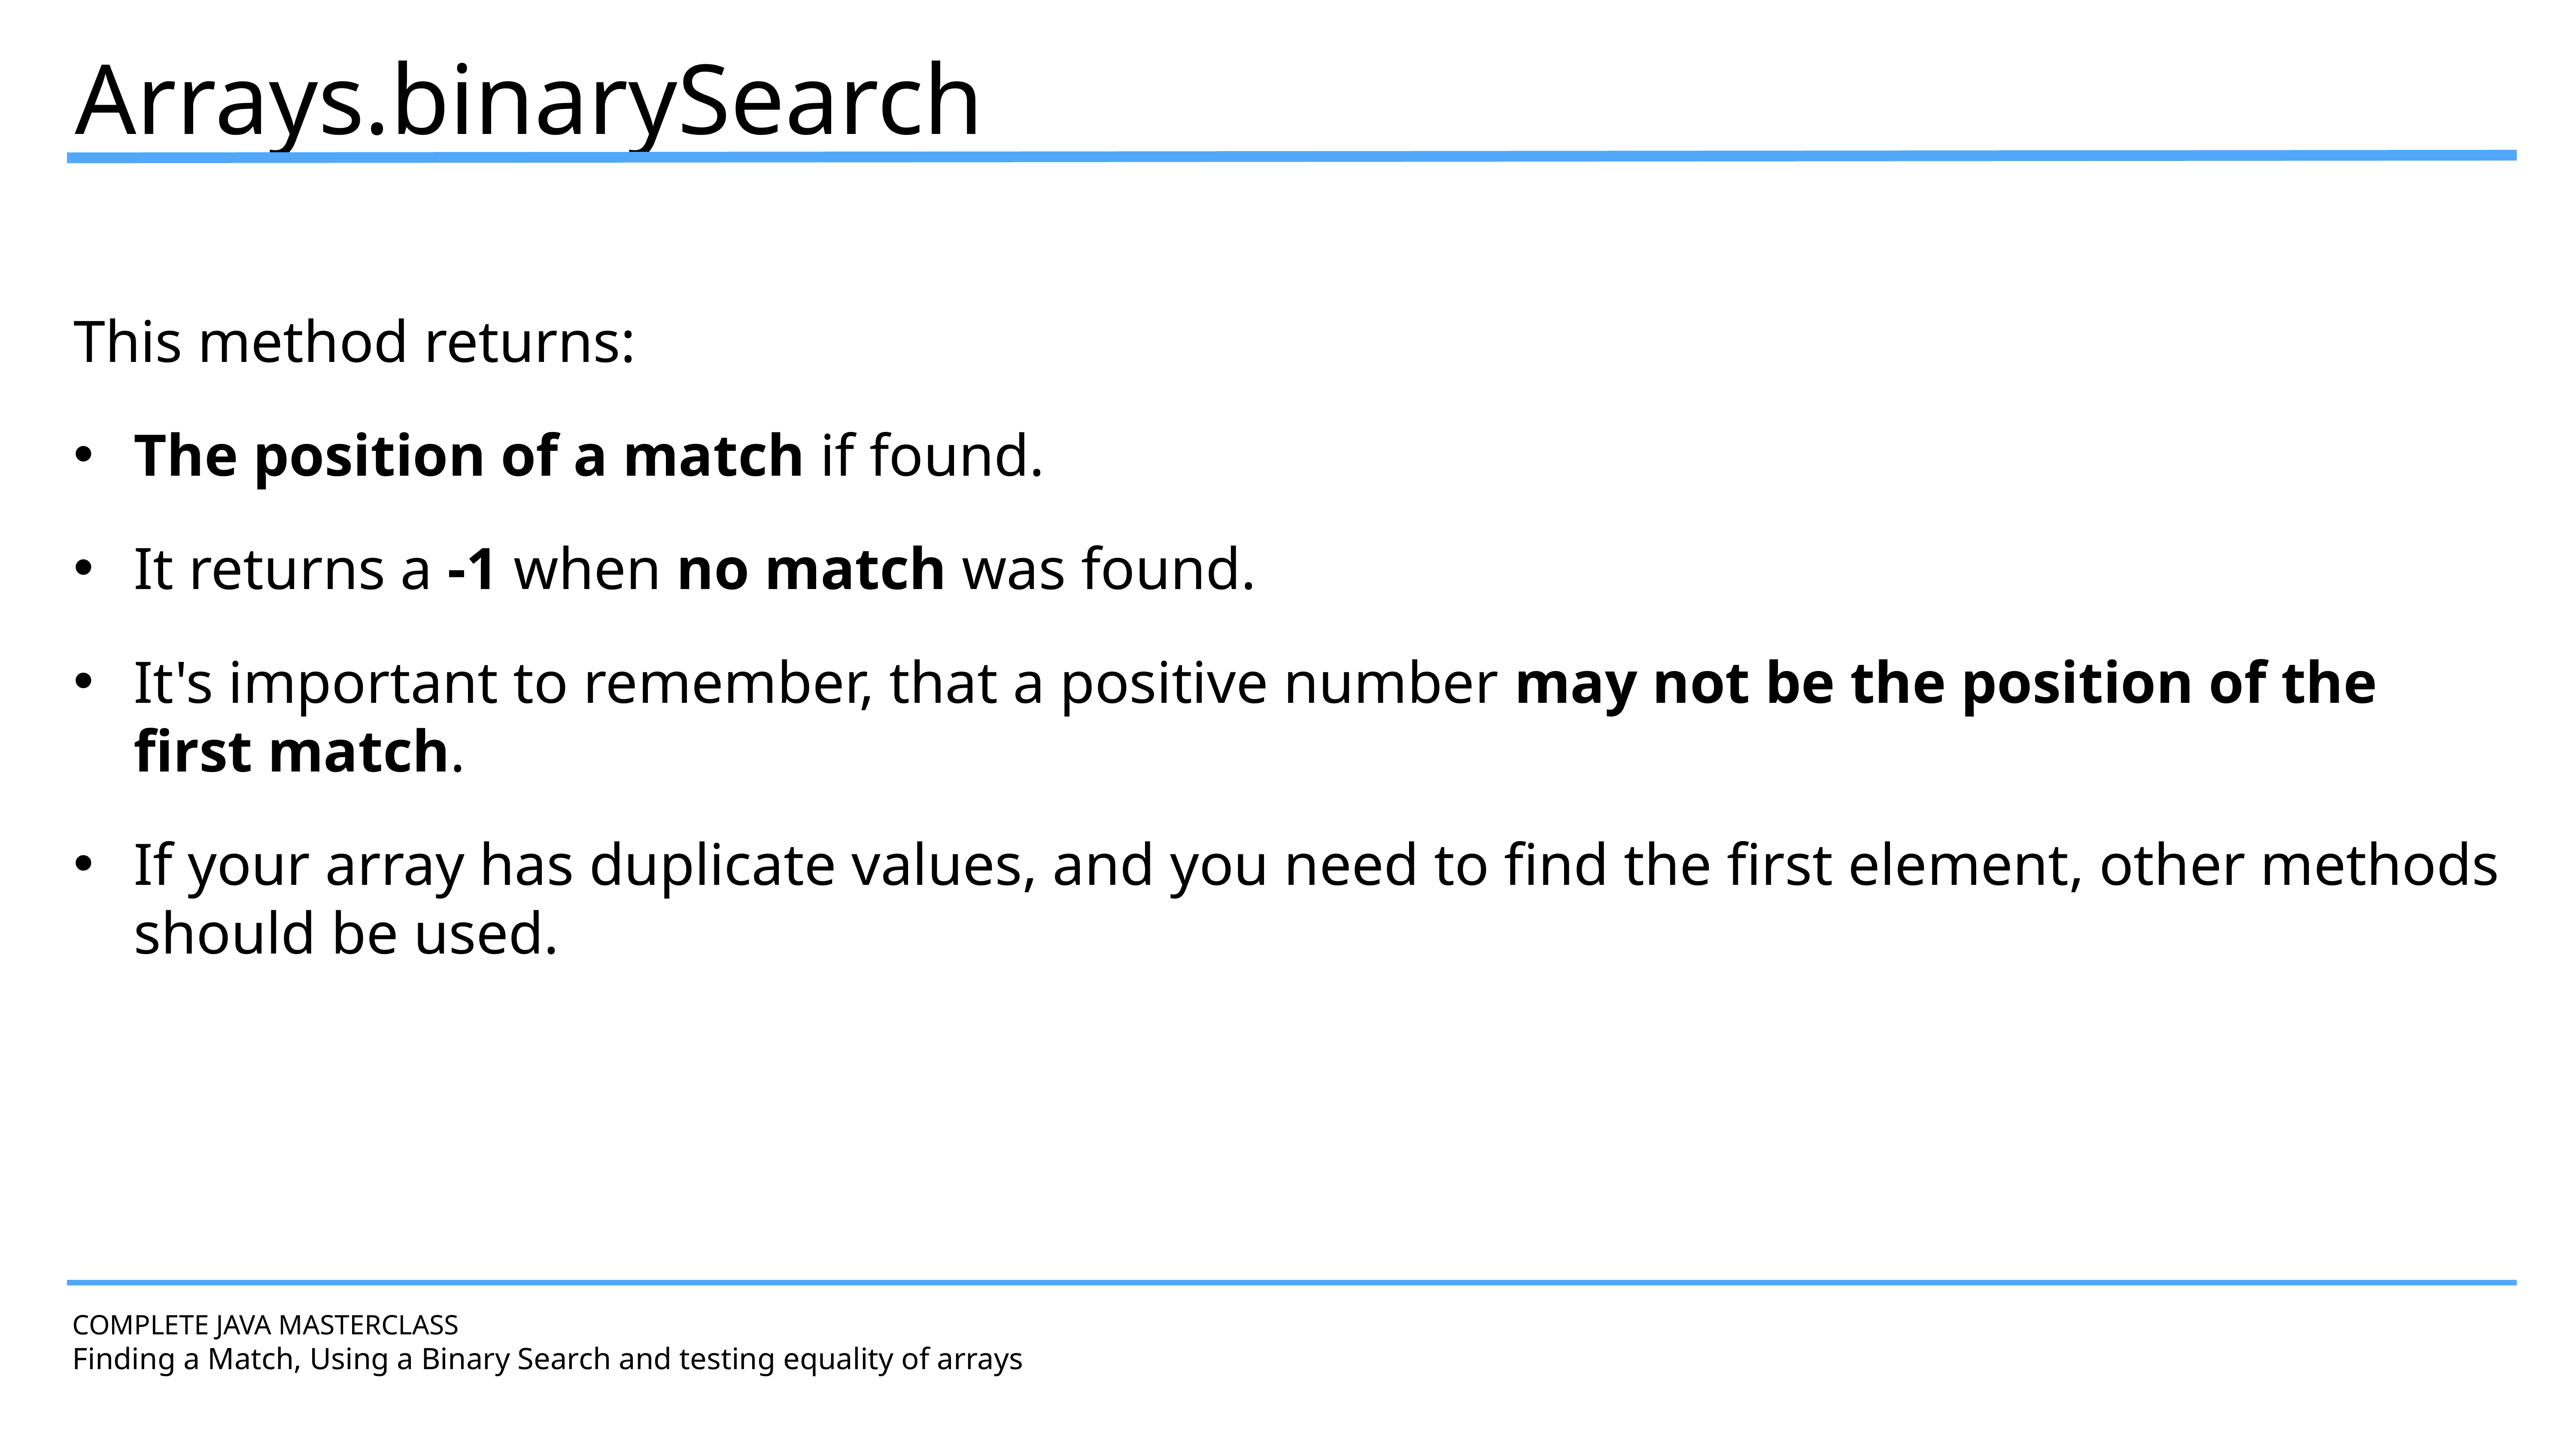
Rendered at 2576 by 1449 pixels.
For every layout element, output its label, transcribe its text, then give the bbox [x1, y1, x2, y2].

text_box COMPLETE JAVA MASTERCLASS Finding a Match, Using a Binary Search and testing equality of arrays [67, 1302, 1195, 1381]
text_box This method returns: The position of a match if found. It returns a -1 when no match was found. It's important to remember, that a positive number may not be the position of the first match. If your array has duplicate values, and you need to find the first element, other methods should be used. [67, 301, 2517, 1139]
text_box Arrays.binarySearch [70, 32, 1015, 159]
